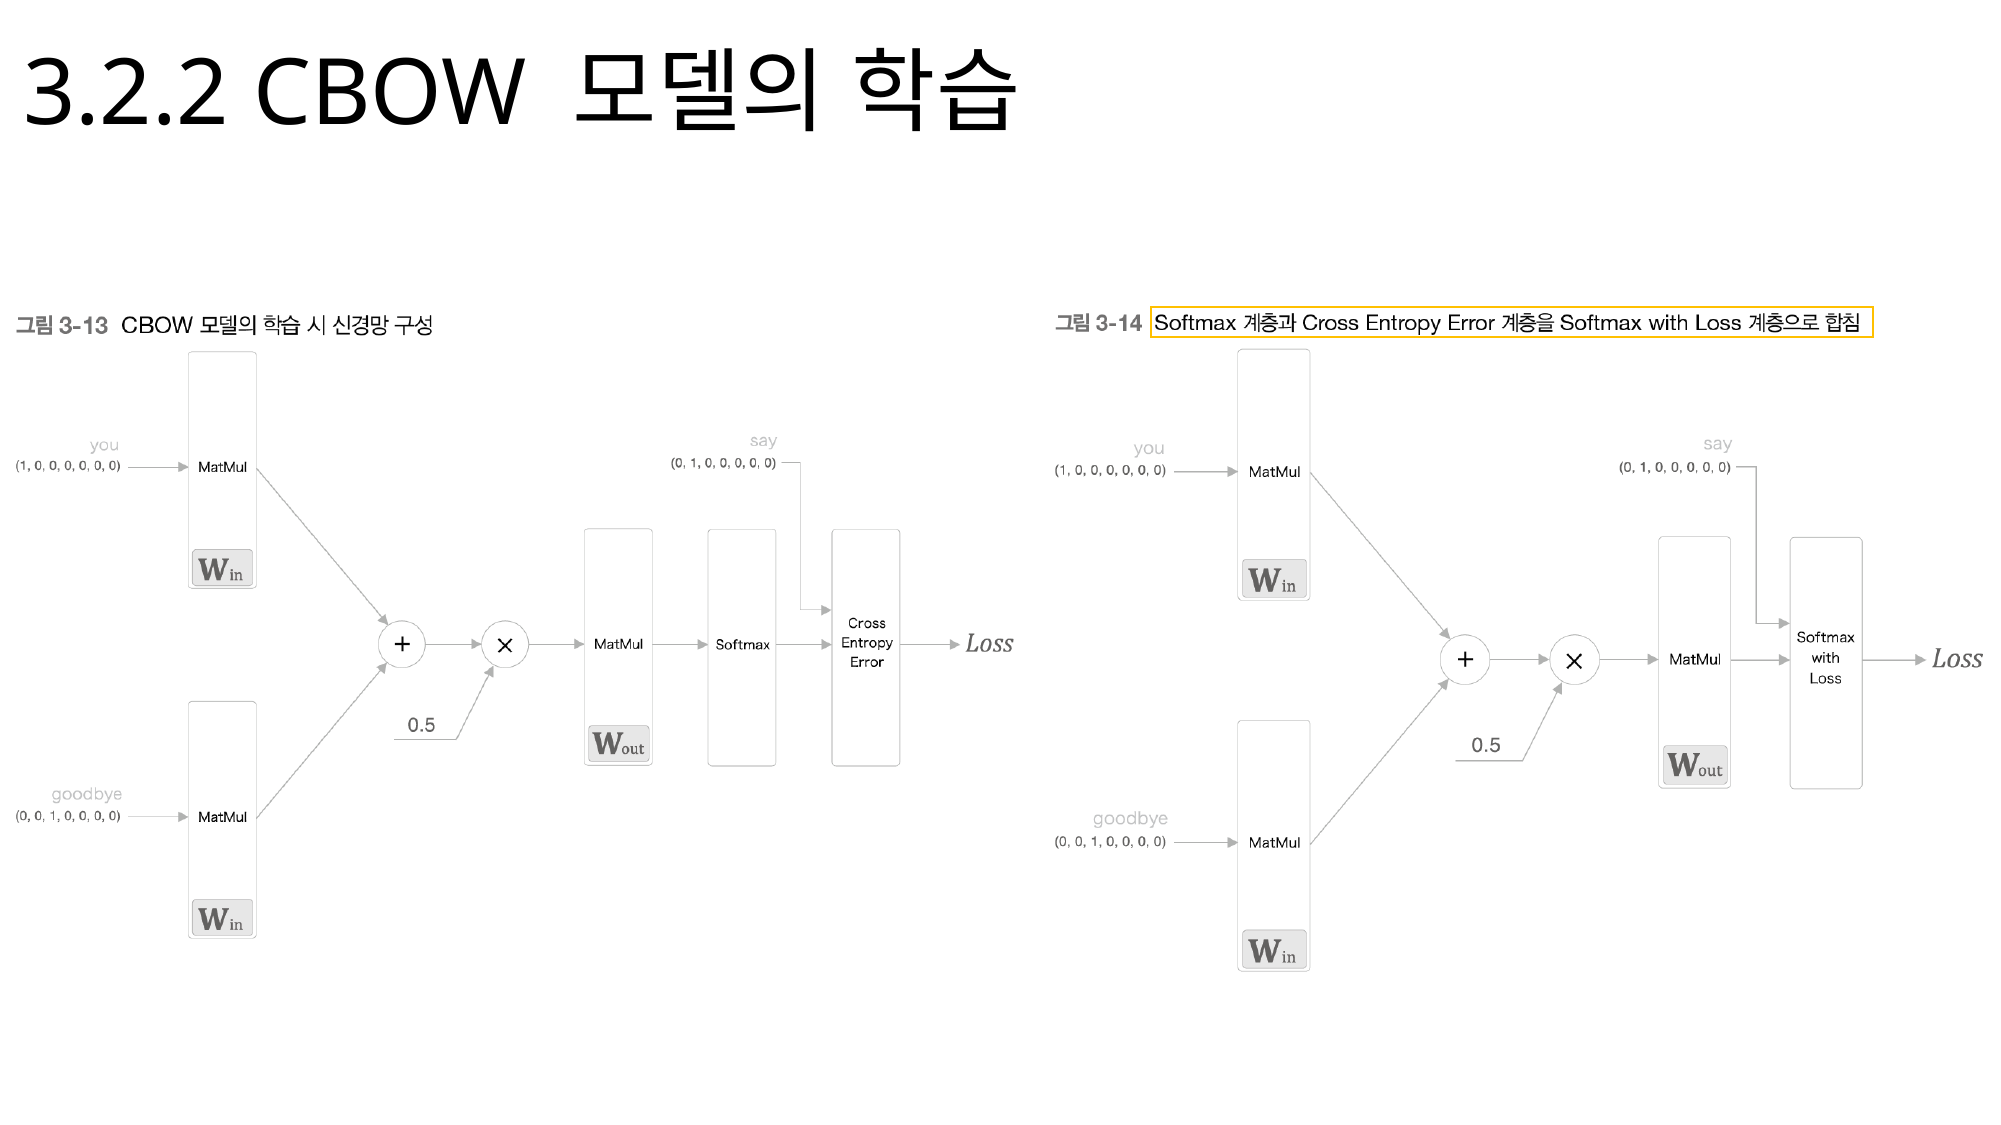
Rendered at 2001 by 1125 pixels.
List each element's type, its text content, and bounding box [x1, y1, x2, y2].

title 3.2.2 CBOW 모델의 학습 [8, 0, 1733, 204]
picture [7, 306, 1020, 945]
picture [1048, 307, 1989, 978]
